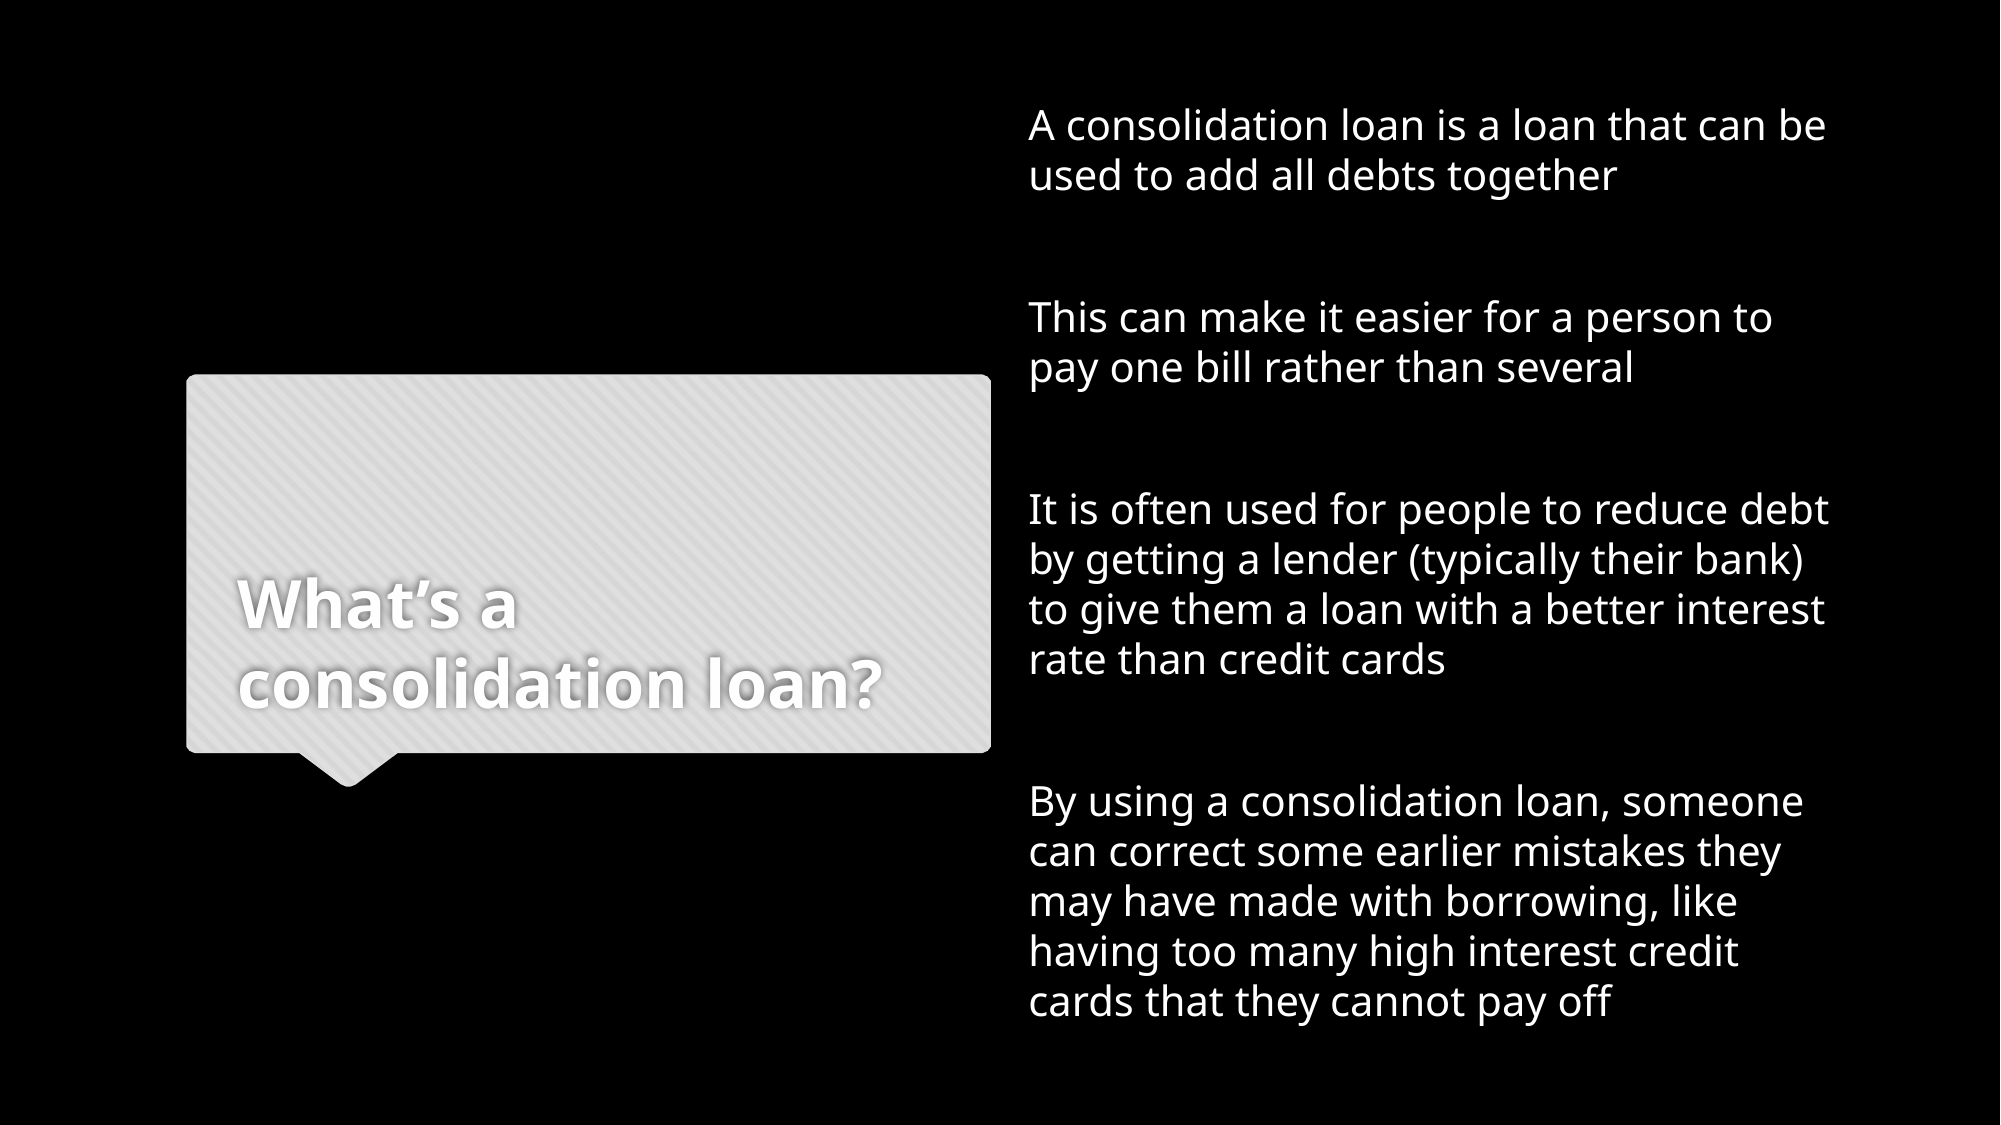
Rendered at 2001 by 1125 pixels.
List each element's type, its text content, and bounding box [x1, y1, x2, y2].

list A consolidation loan is a loan that can be used to add all debts together This can make it easier for a person to pay one bill rather than several It is often used for people to reduce debt by getting a lender (typically their bank) to give them a loan with a better interest rate than credit cards By using a consolidation loan, someone can correct some earlier mistakes they may have made with borrowing, like having too many high interest credit cards that they cannot pay off [1013, 91, 1865, 1034]
title What’s a consolidation loan? [222, 399, 942, 729]
